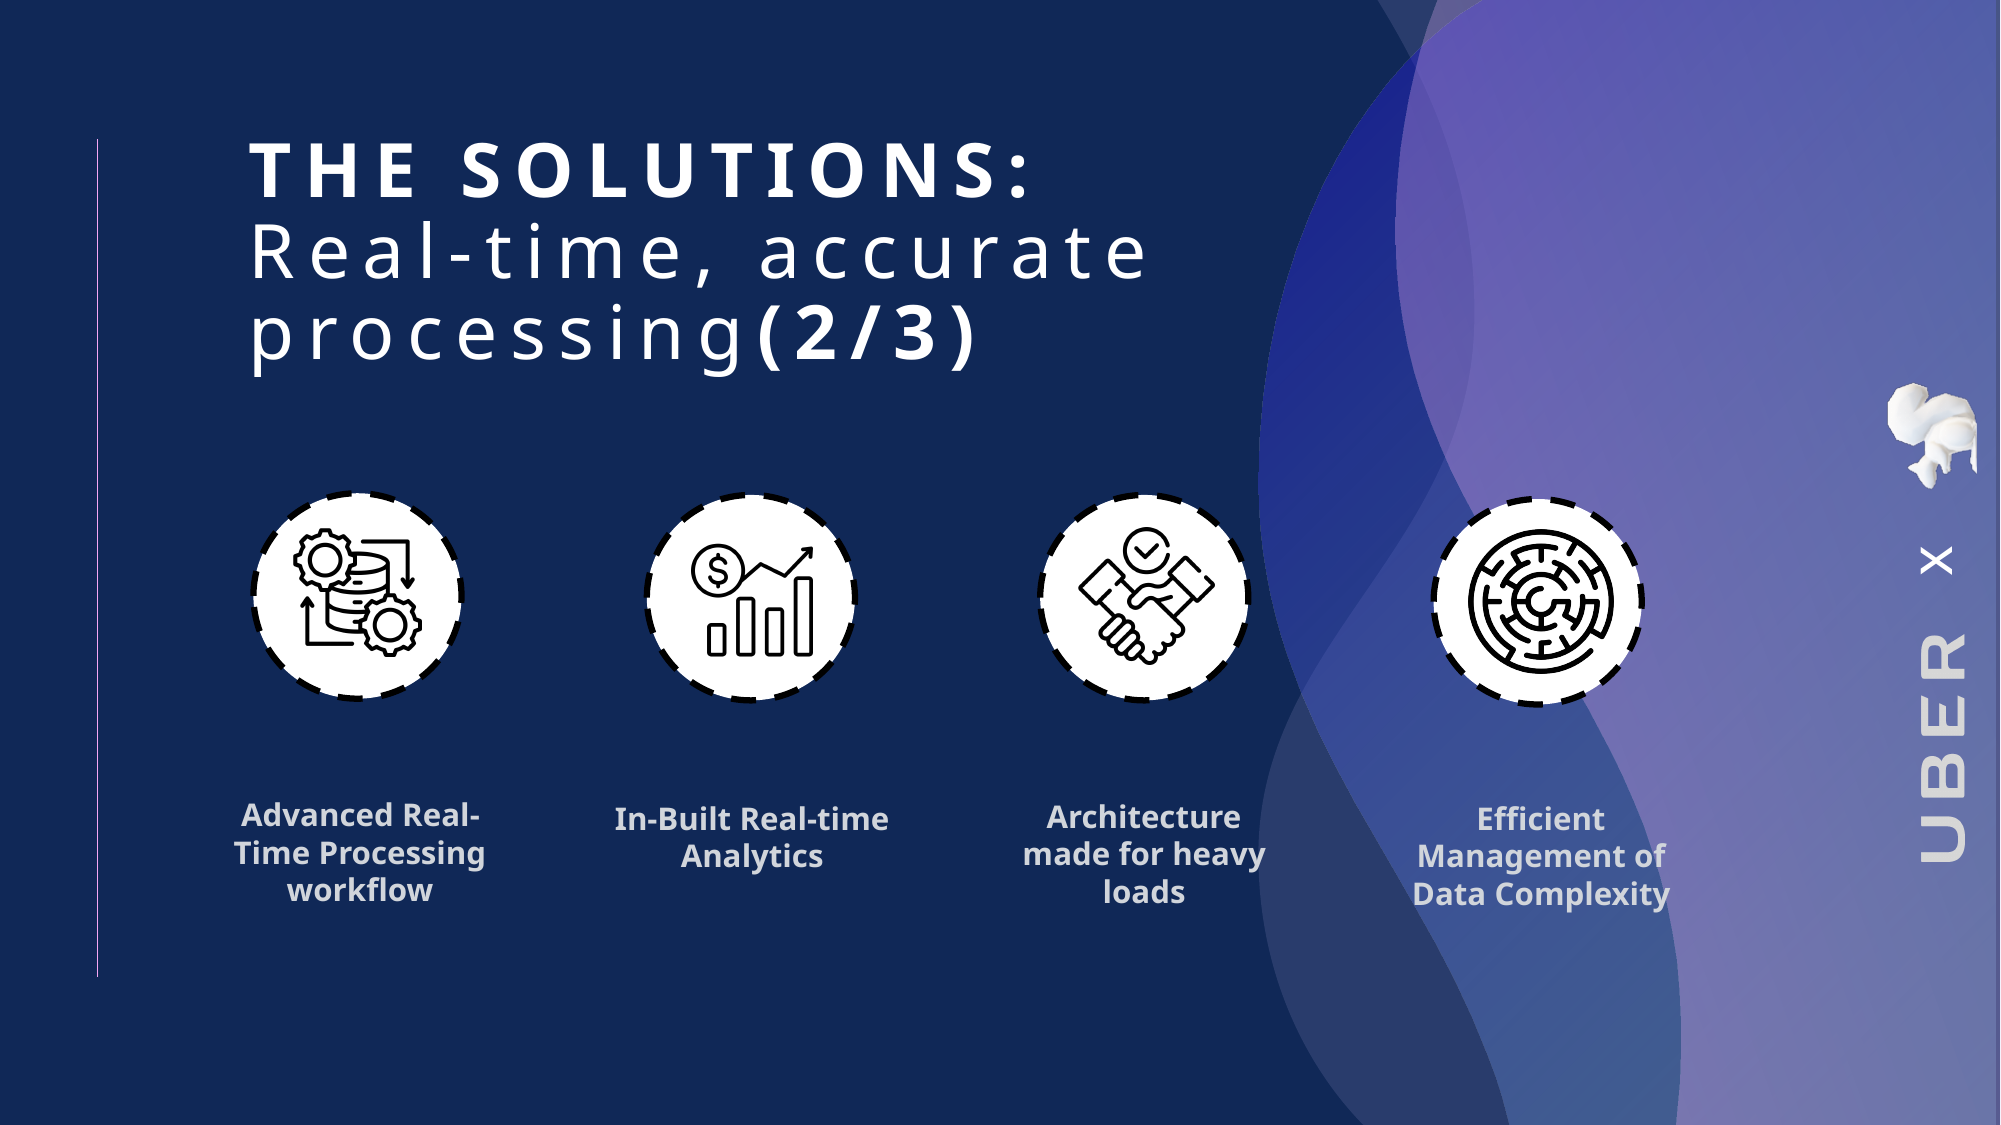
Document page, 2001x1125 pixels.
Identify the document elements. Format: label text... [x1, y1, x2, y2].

picture [1829, 726, 2000, 770]
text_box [202, 493, 1699, 918]
text_box x [1887, 518, 1972, 592]
title The SOLUTIONS: Real-time, accurate processing(2/3) [233, 207, 1404, 384]
picture [1884, 377, 1976, 494]
